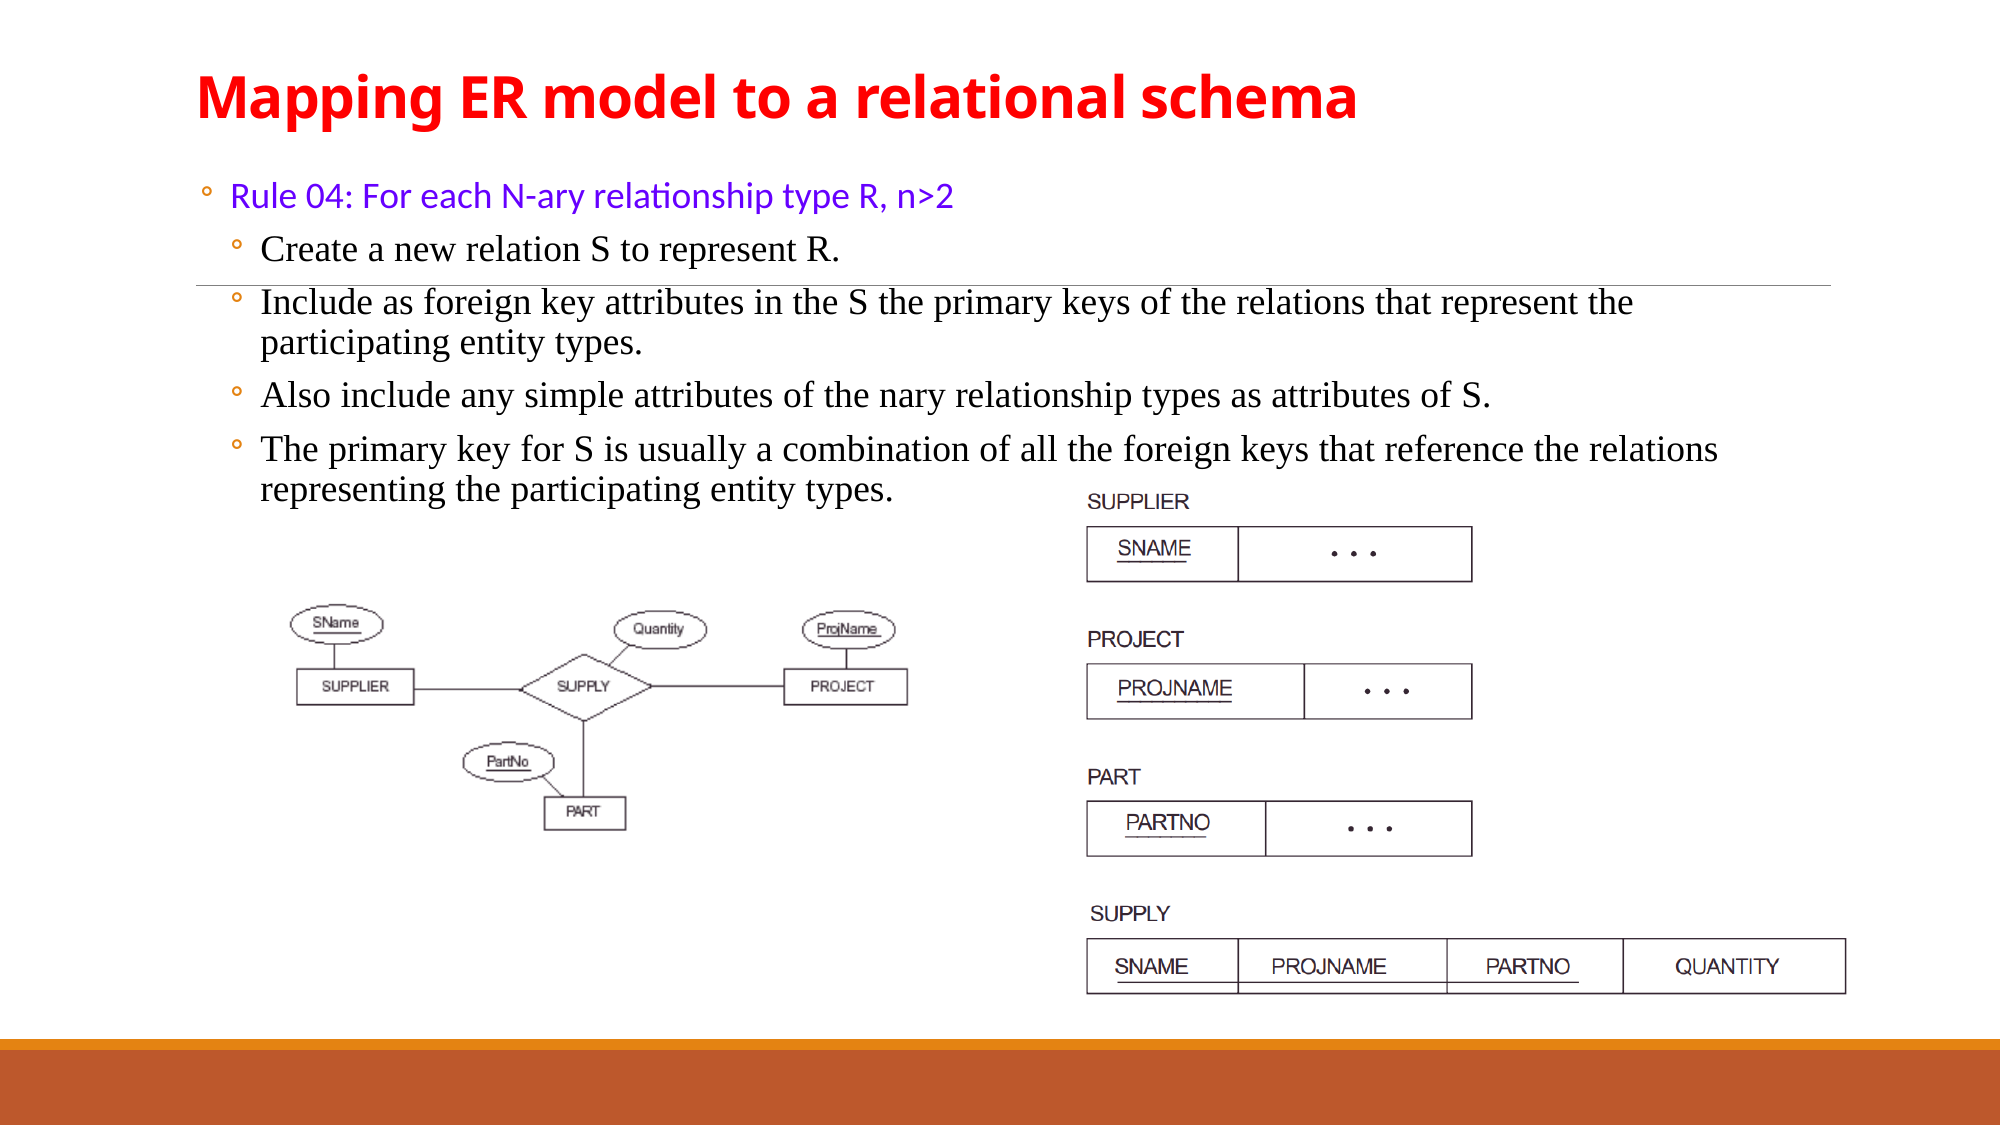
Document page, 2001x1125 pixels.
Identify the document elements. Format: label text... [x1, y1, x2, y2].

picture [1039, 470, 1863, 1024]
picture [248, 551, 944, 867]
title Mapping ER model to a relational schema [180, 47, 1830, 139]
list Rule 04: For each N-ary relationship type R, n>2 Create a new relation S to represent R. Include as foreign key attributes in the S the primary keys of the relations that represent the participating entity types. Also include any simple attributes of the nary relationship types as attributes of S. The primary key for S is usually a combination of all the foreign keys that reference the relations representing the participating entity types. [167, 168, 1830, 963]
